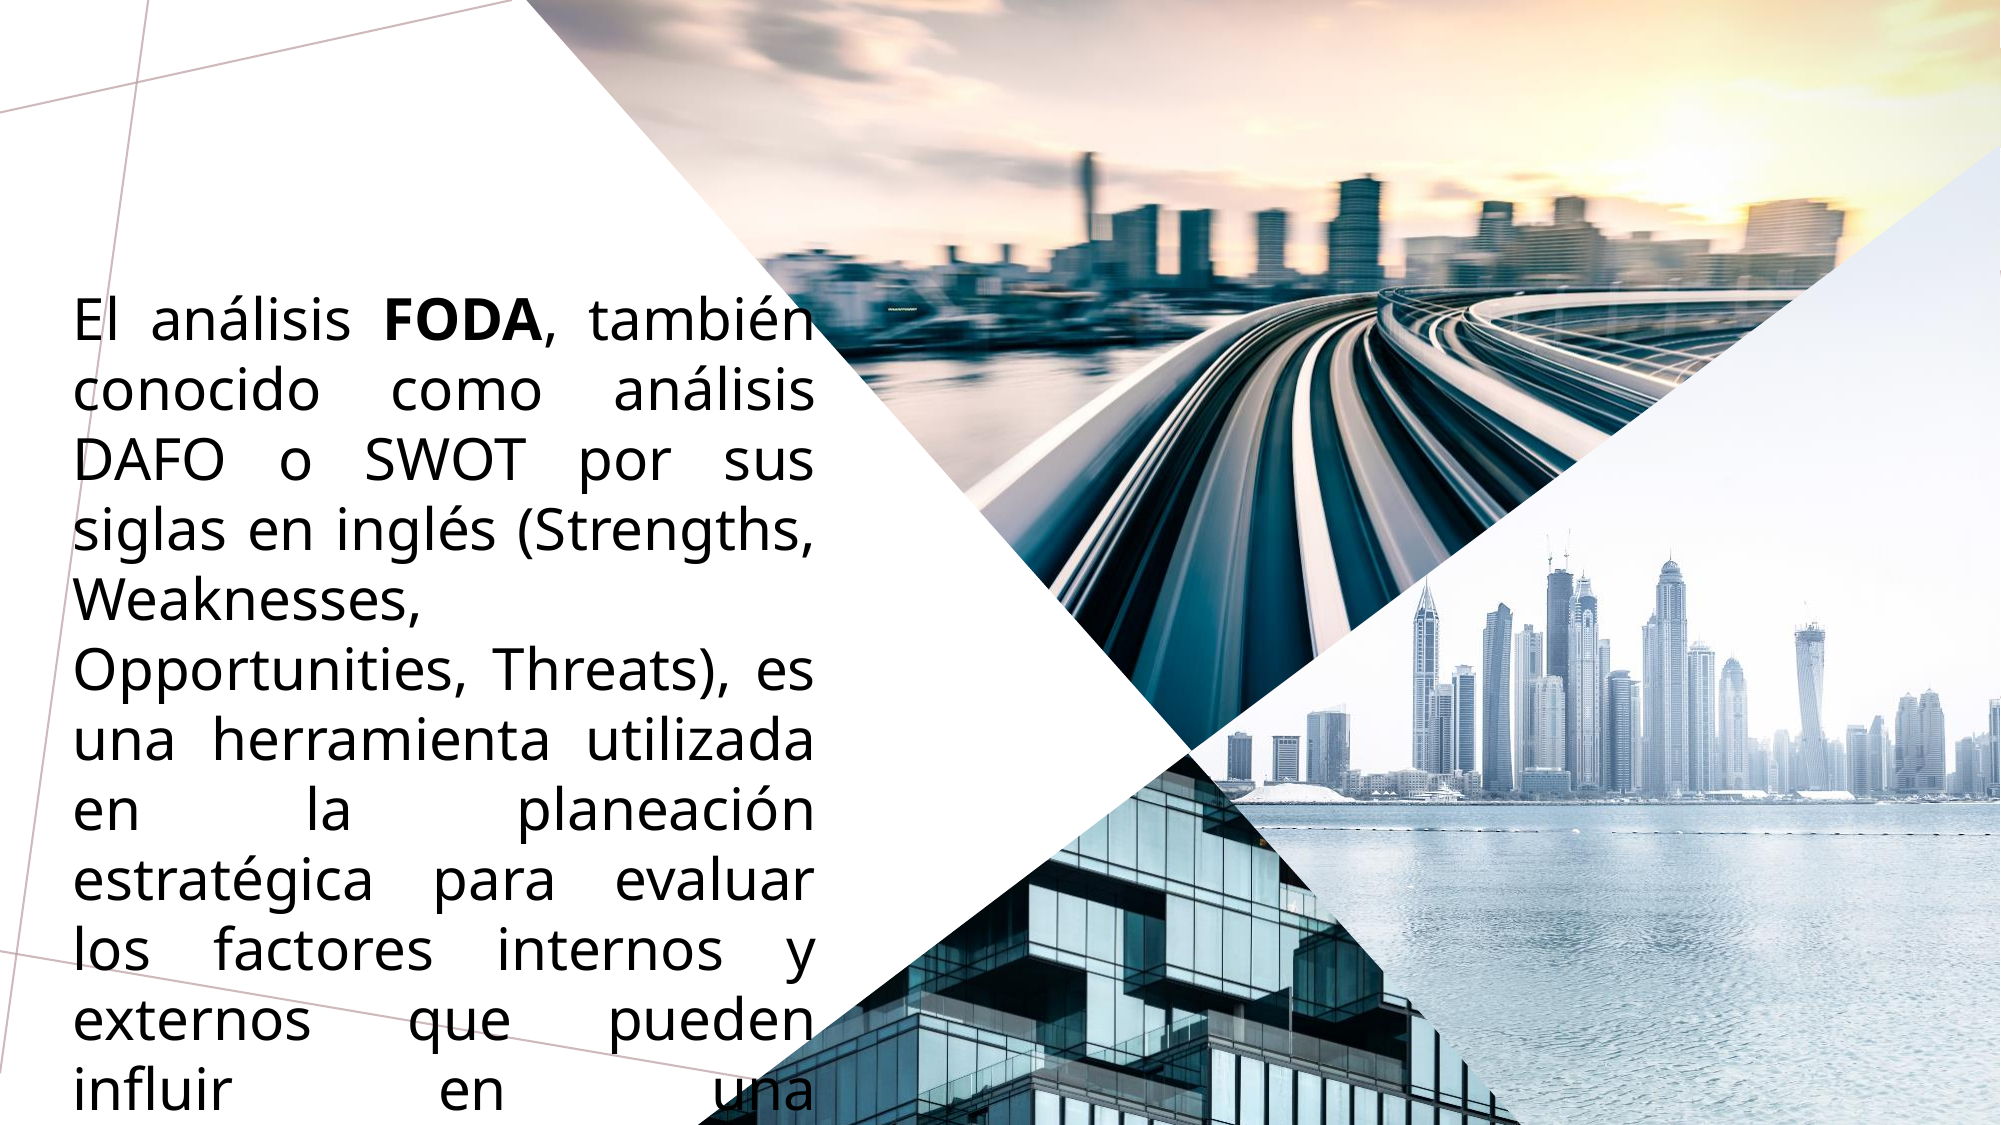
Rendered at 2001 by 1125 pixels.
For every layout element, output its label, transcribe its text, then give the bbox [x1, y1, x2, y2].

text_box El análisis FODA, también conocido como análisis DAFO o SWOT por sus siglas en inglés (Strengths, Weaknesses, Opportunities, Threats), es una herramienta utilizada en la planeación estratégica para evaluar los factores internos y externos que pueden influir en una organización. [57, 275, 694, 1125]
picture [526, 0, 2001, 1125]
